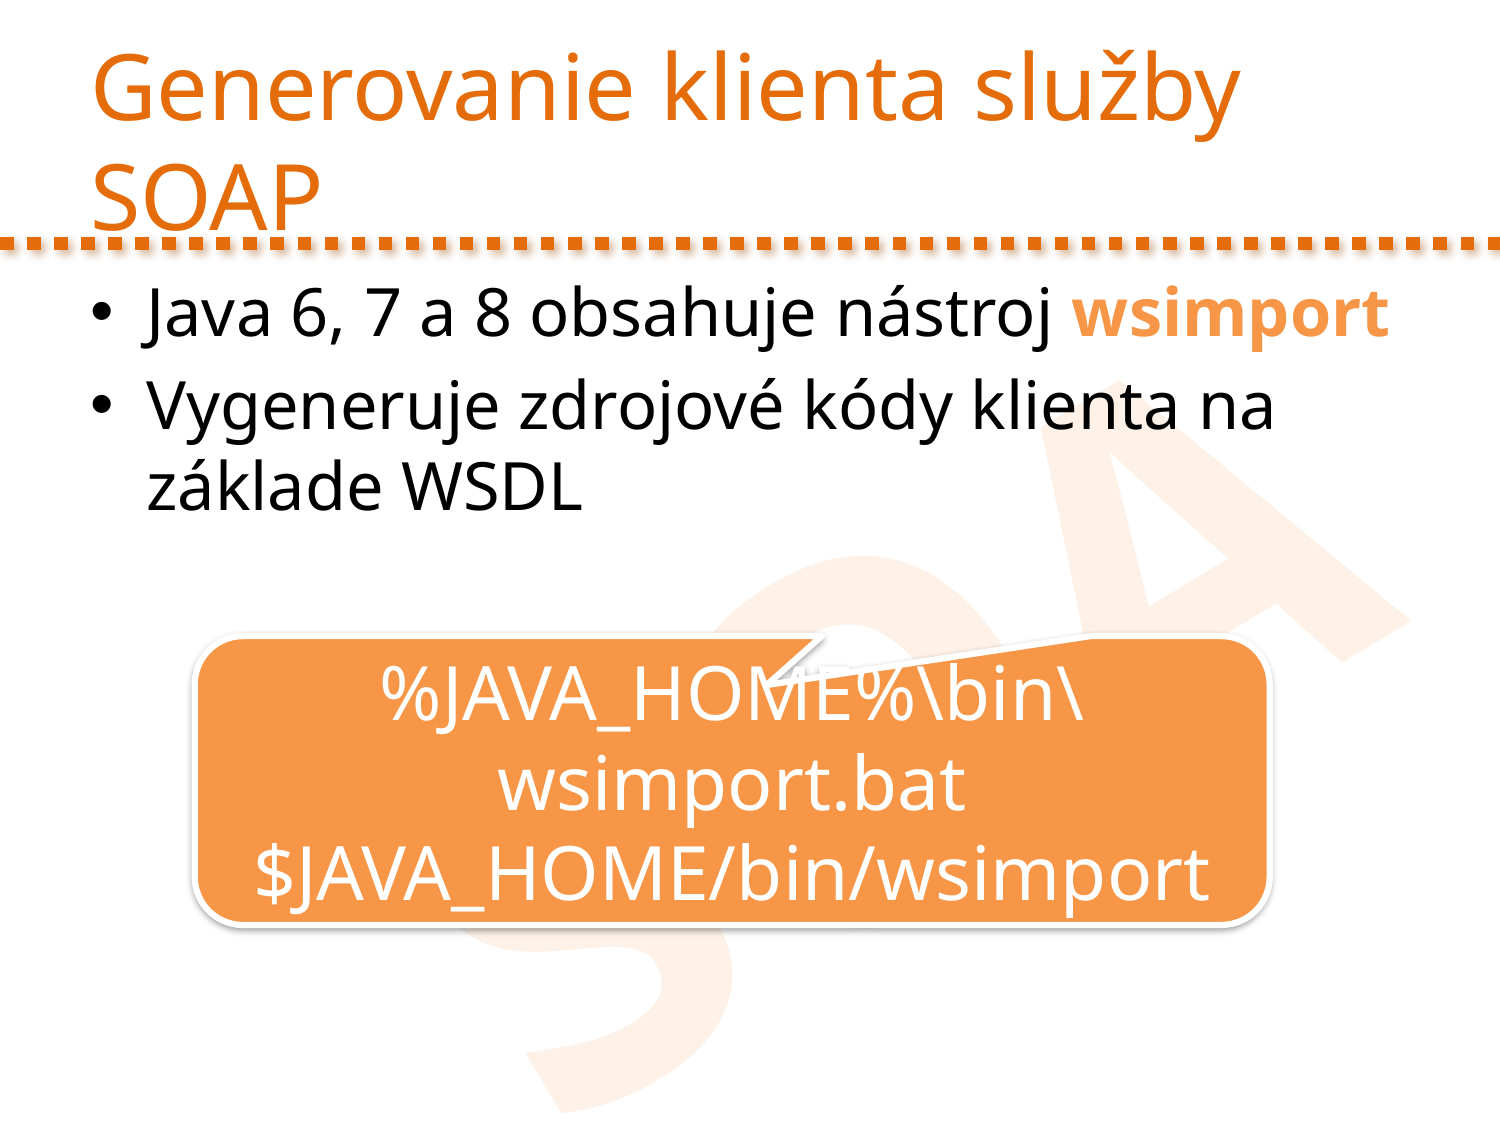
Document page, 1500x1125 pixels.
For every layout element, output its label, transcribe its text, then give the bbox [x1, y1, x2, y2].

title Generovanie klienta služby SOAP [75, 45, 1425, 233]
list Java 6, 7 a 8 obsahuje nástroj wsimport Vygeneruje zdrojové kódy klienta na základe WSDL [75, 262, 1425, 1005]
text_box %JAVA_HOME%\bin\wsimport.bat $JAVA_HOME/bin/wsimport [191, 632, 1273, 929]
